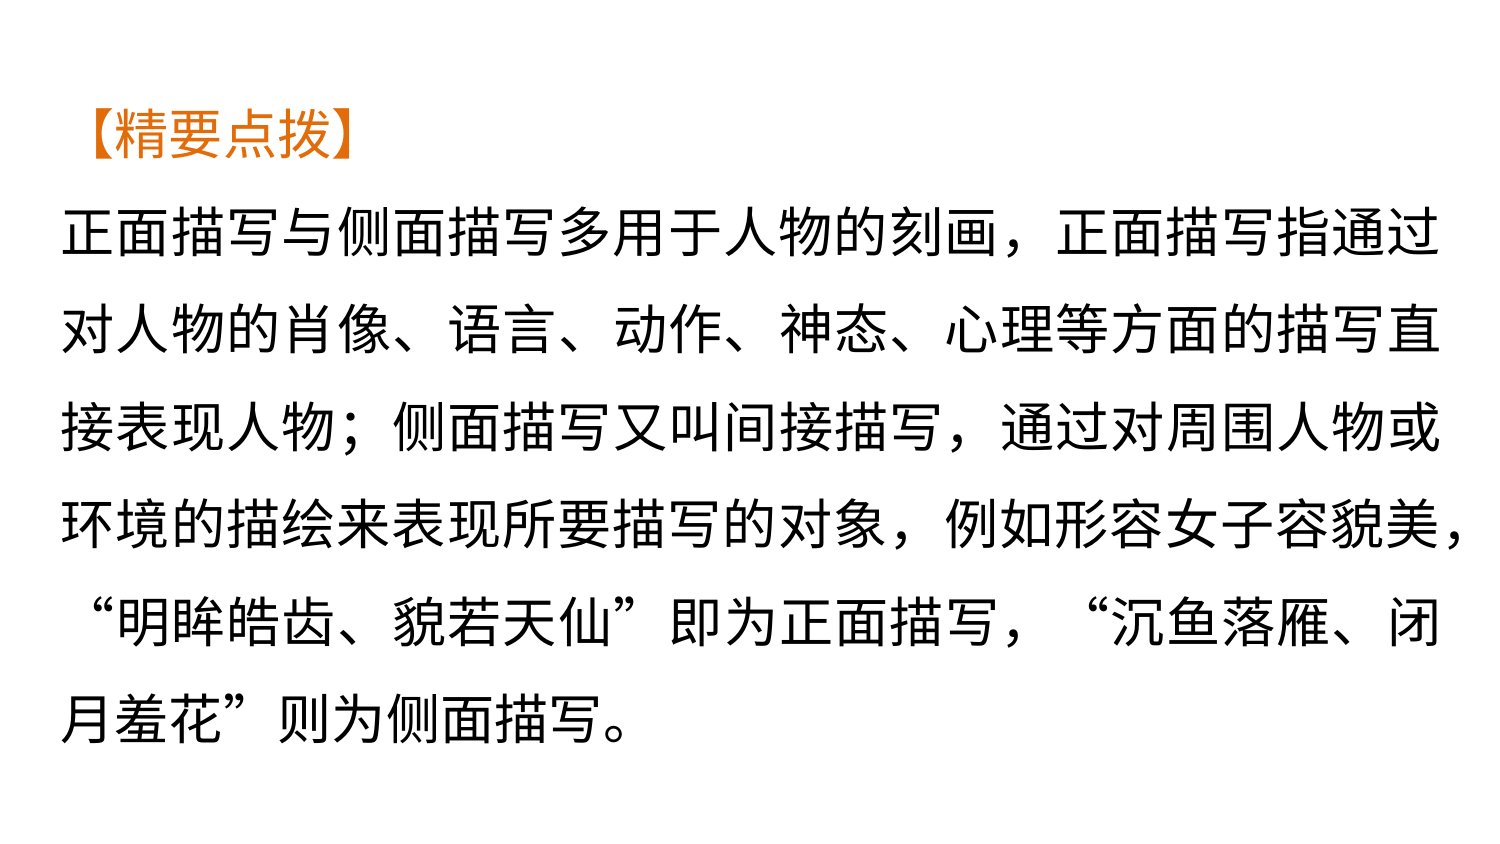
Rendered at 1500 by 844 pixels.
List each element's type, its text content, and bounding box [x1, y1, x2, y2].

text_box 【精要点拨】 正面描写与侧面描写多用于人物的刻画，正面描写指通过对人物的肖像、语言、动作、神态、心理等方面的描写直接表现人物；侧面描写又叫间接描写，通过对周围人物或环境的描绘来表现所要描写的对象，例如形容女子容貌美，“明眸皓齿、貌若天仙”即为正面描写，“沉鱼落雁、闭月羞花”则为侧面描写。 [45, 60, 1457, 758]
